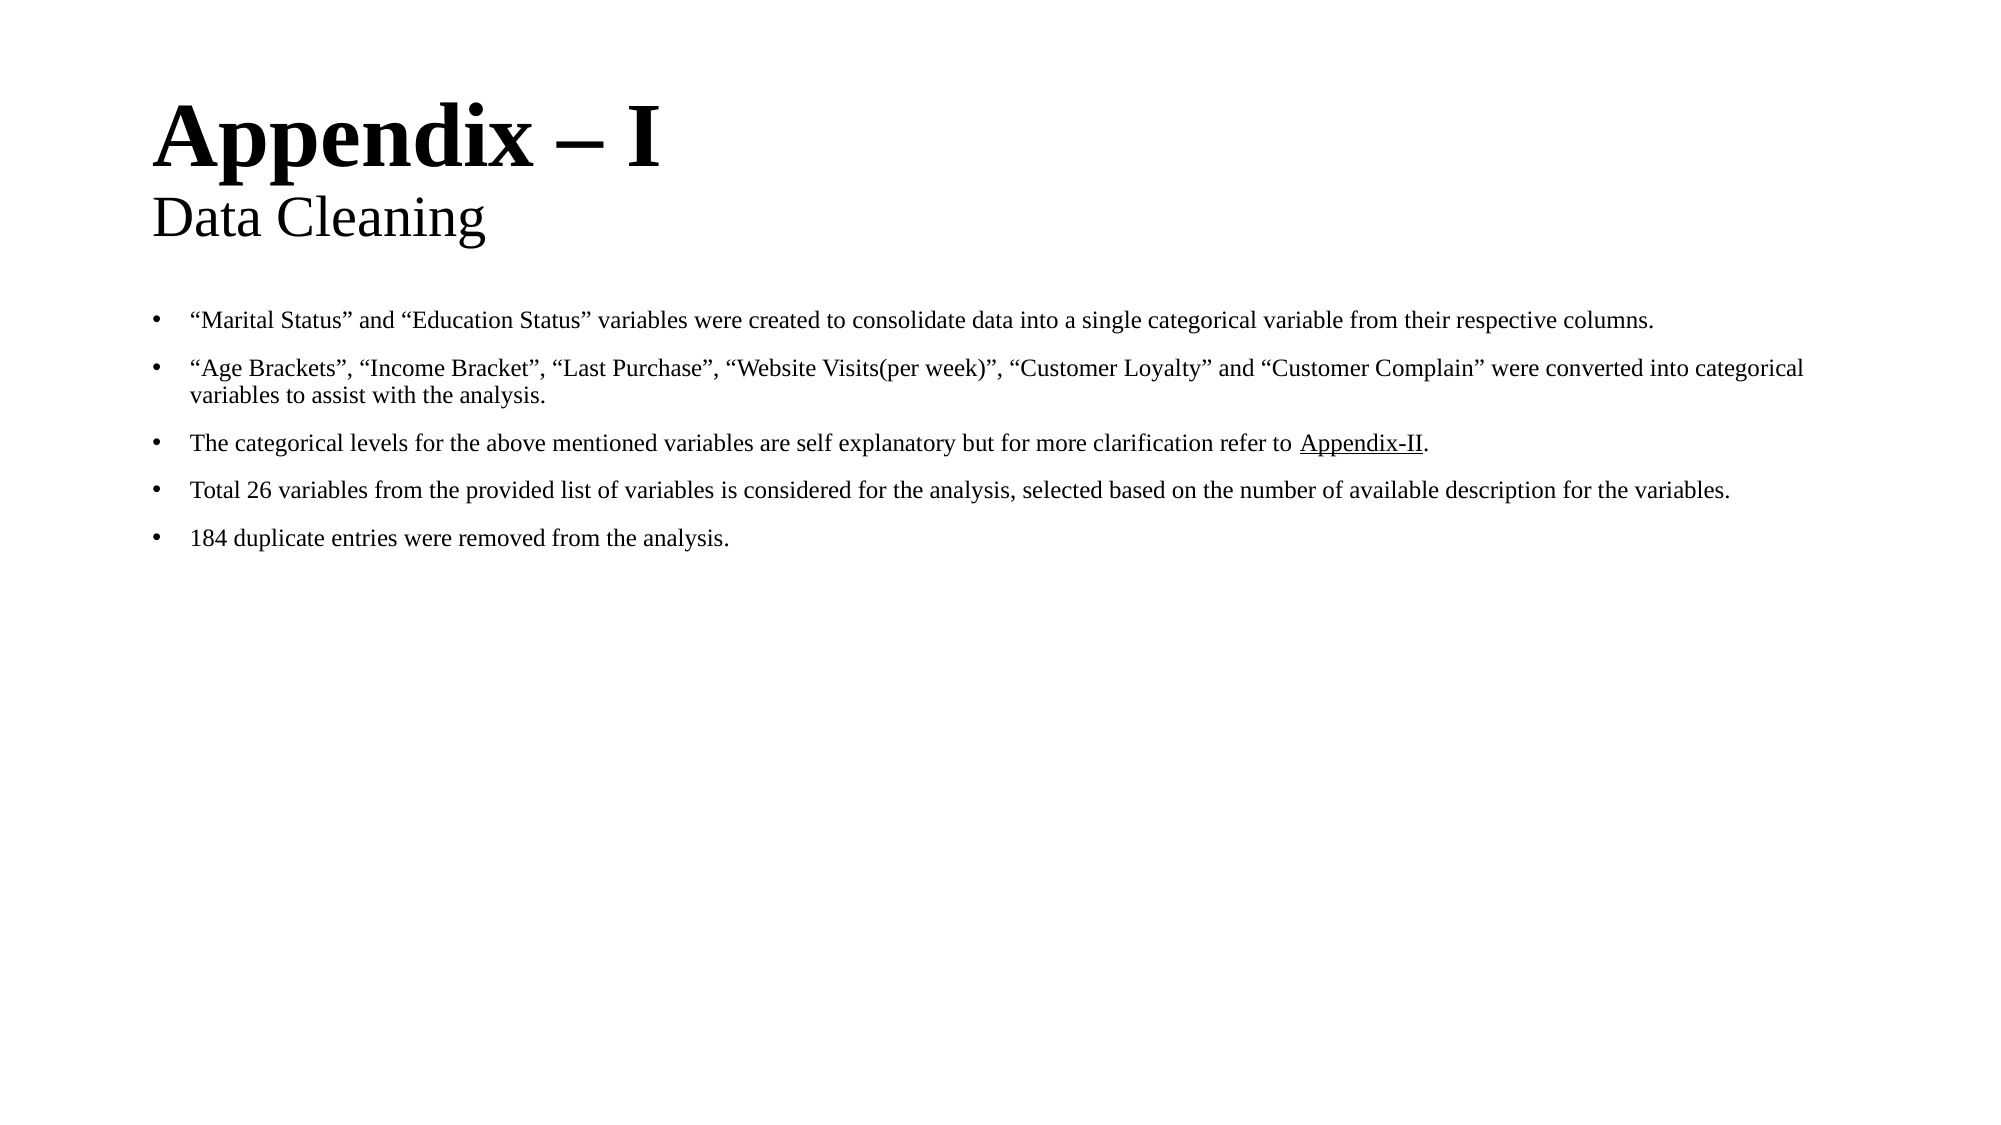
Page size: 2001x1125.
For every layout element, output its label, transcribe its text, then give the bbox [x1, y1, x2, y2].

list “Marital Status” and “Education Status” variables were created to consolidate data into a single categorical variable from their respective columns. “Age Brackets”, “Income Bracket”, “Last Purchase”, “Website Visits(per week)”, “Customer Loyalty” and “Customer Complain” were converted into categorical variables to assist with the analysis. The categorical levels for the above mentioned variables are self explanatory but for more clarification refer to Appendix-II. Total 26 variables from the provided list of variables is considered for the analysis, selected based on the number of available description for the variables. 184 duplicate entries were removed from the analysis. [137, 299, 1863, 1014]
title Appendix – I Data Cleaning [137, 59, 1863, 278]
